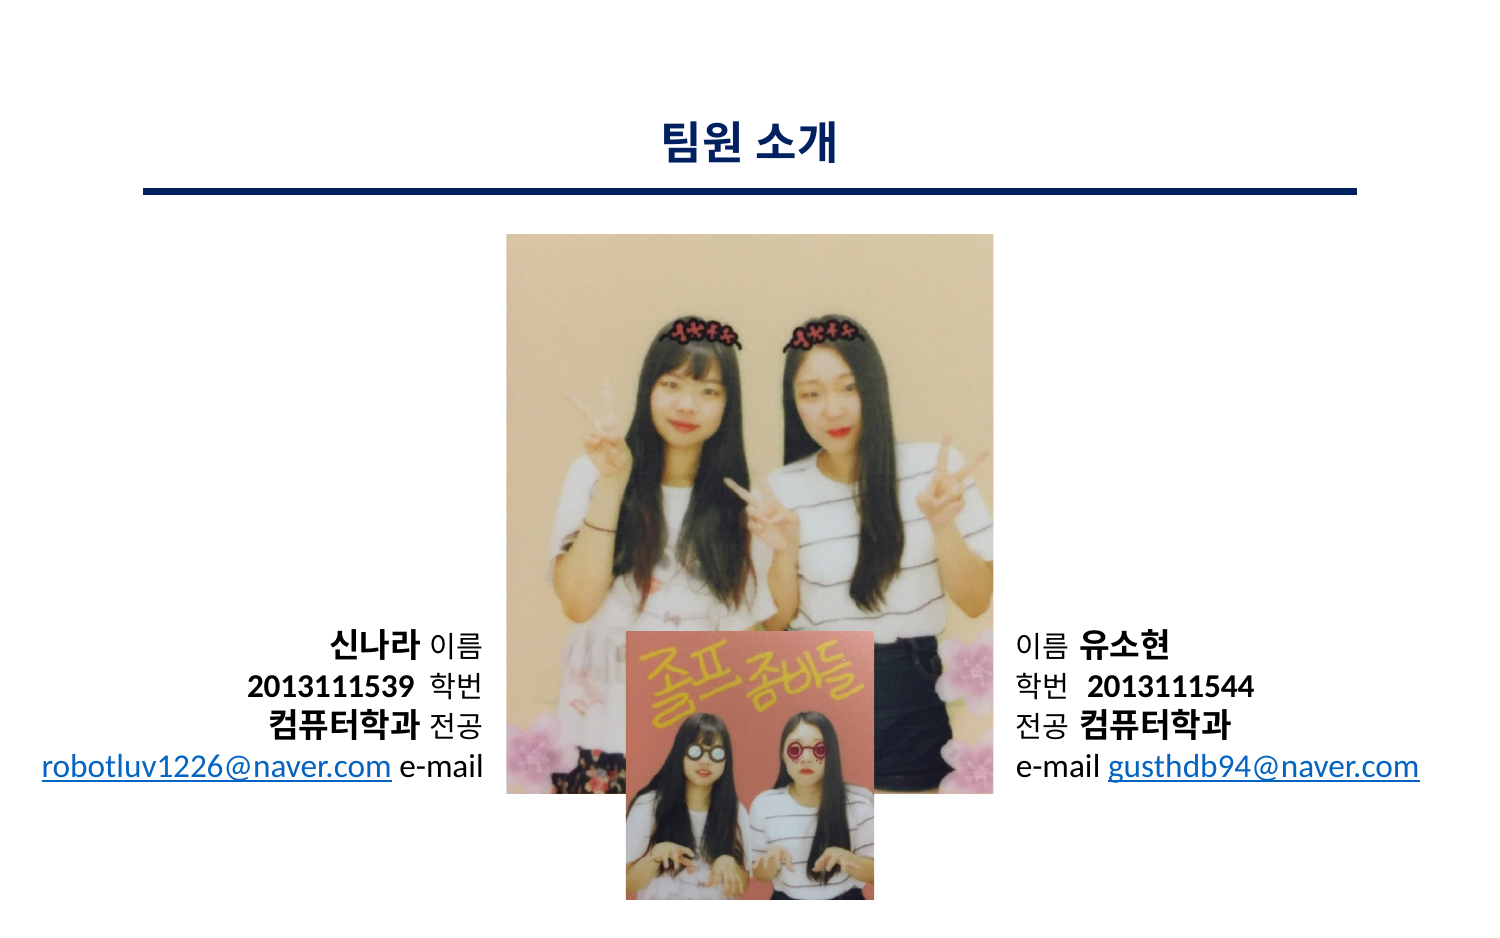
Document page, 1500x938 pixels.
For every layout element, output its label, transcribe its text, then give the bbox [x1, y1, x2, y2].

picture [506, 234, 994, 900]
text_box 신나라 이름 2013111539 학번 컴퓨터학과 전공 robotluv1226@naver.com e-mail [0, 617, 499, 792]
text_box 팀원 소개 [645, 107, 855, 177]
text_box 이름 유소현 학번 2013111544 전공 컴퓨터학과 e-mail gusthdb94@naver.com [1001, 617, 1500, 792]
